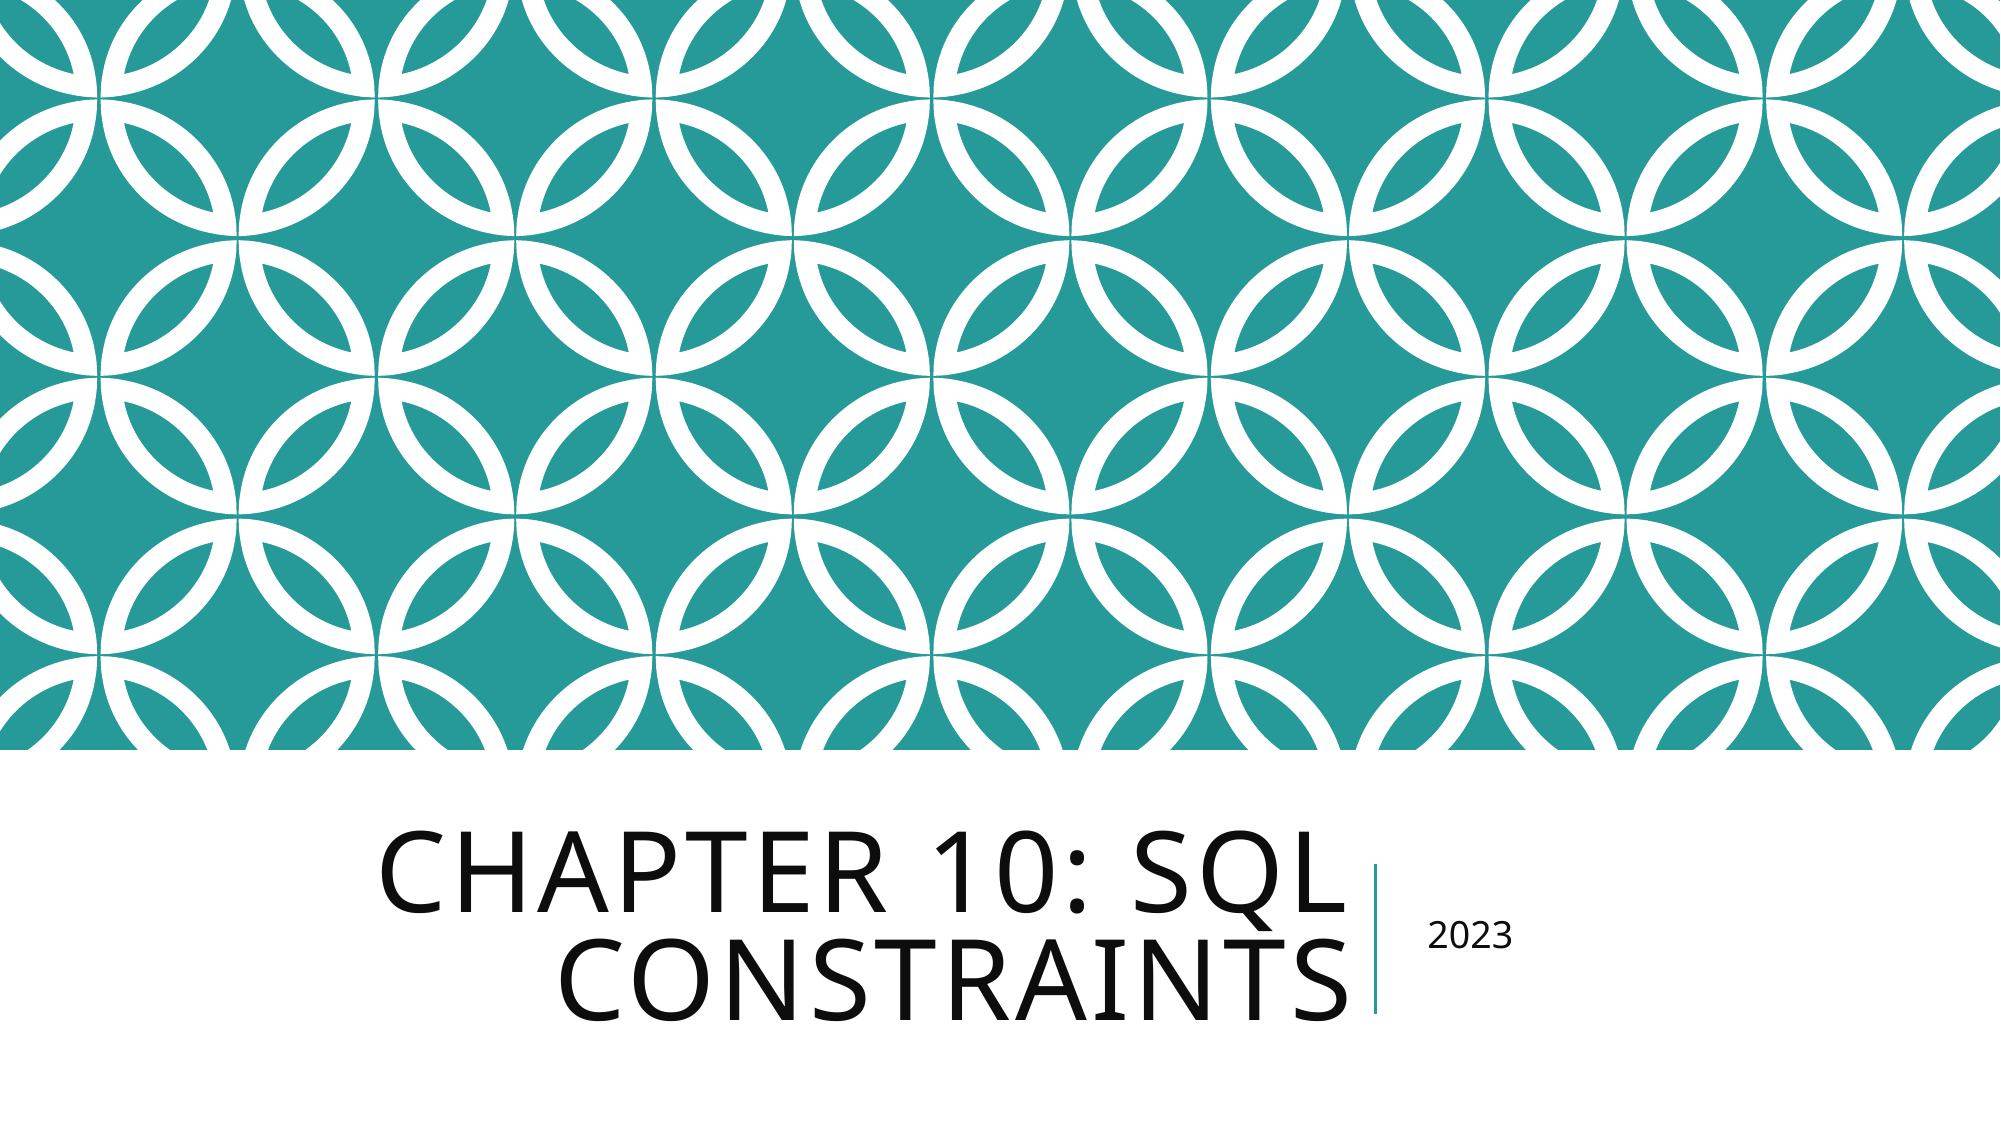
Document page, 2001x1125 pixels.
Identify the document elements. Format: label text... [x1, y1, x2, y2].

subtitle 2023 [1412, 813, 1938, 1054]
title Chapter 10: SQL CONSTRAINTS [0, 813, 1368, 1054]
